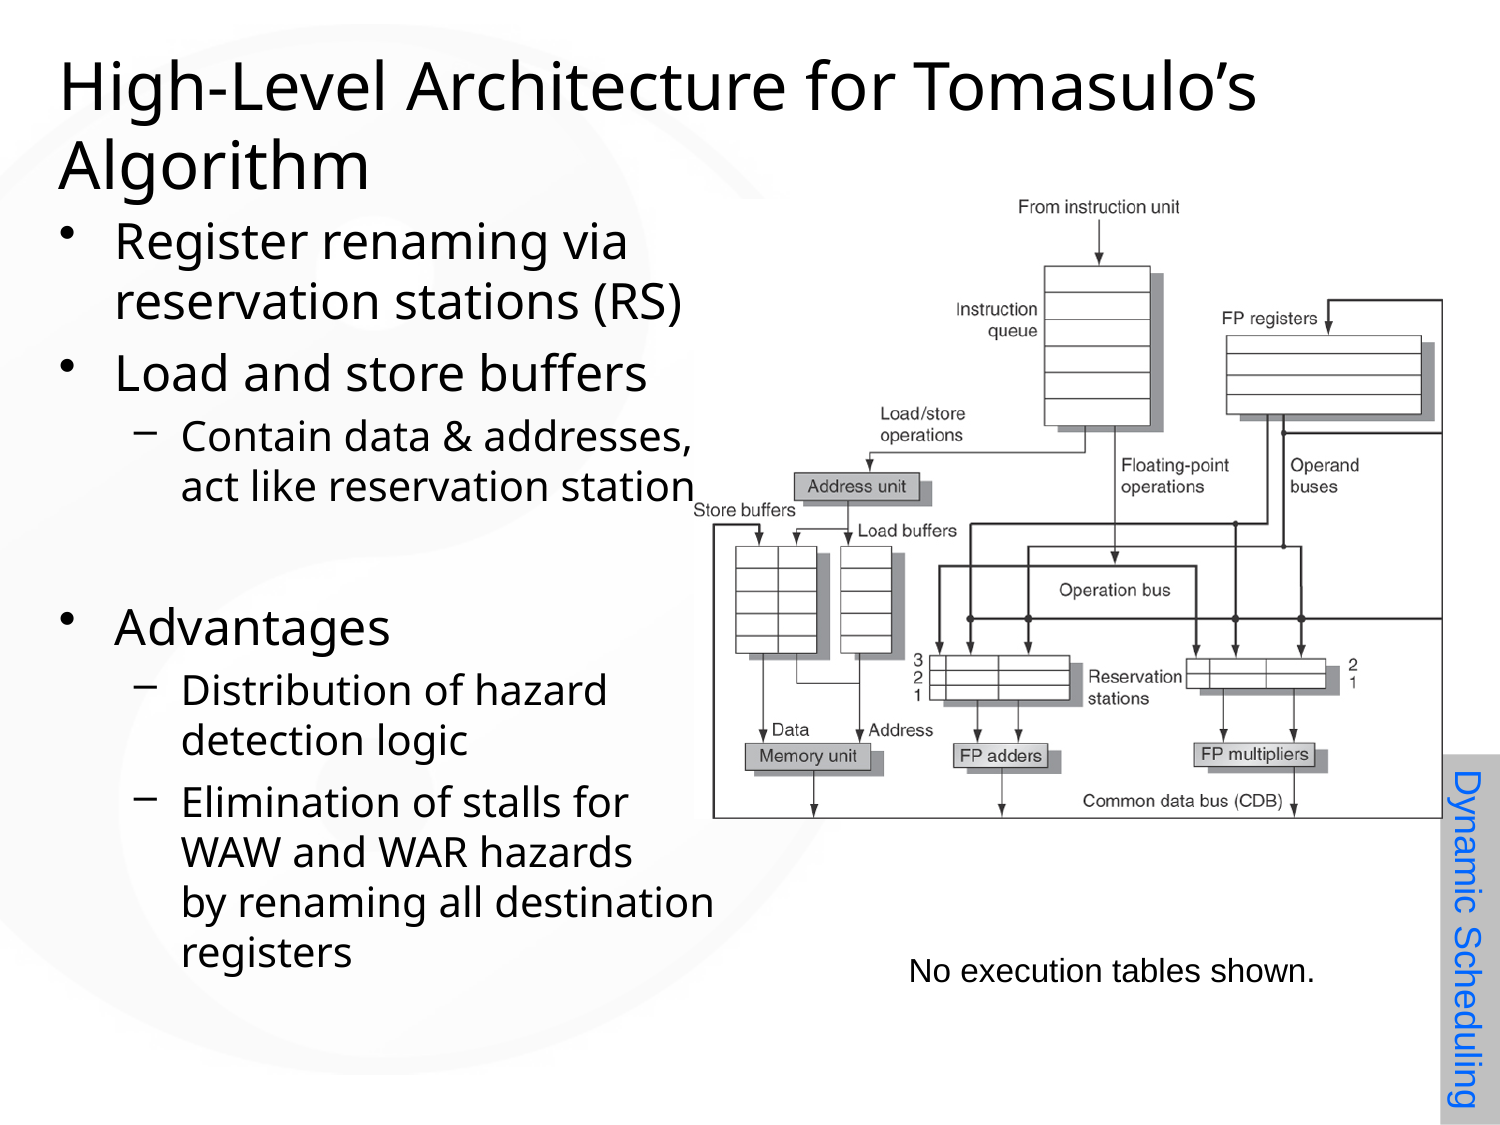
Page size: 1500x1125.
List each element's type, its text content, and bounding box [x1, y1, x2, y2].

title High-Level Architecture for Tomasulo’s Algorithm [43, 60, 1471, 186]
list Register renaming via reservation stations (RS) Load and store buffers Contain data & addresses, act like reservation stations Advantages Distribution of hazard detection logic Elimination of stalls for WAW and WAR hazards by renaming all destination registers [43, 201, 1388, 1038]
text_box Dynamic Scheduling [1440, 754, 1500, 1125]
picture [693, 199, 1443, 819]
text_box No execution tables shown. [893, 941, 1332, 997]
